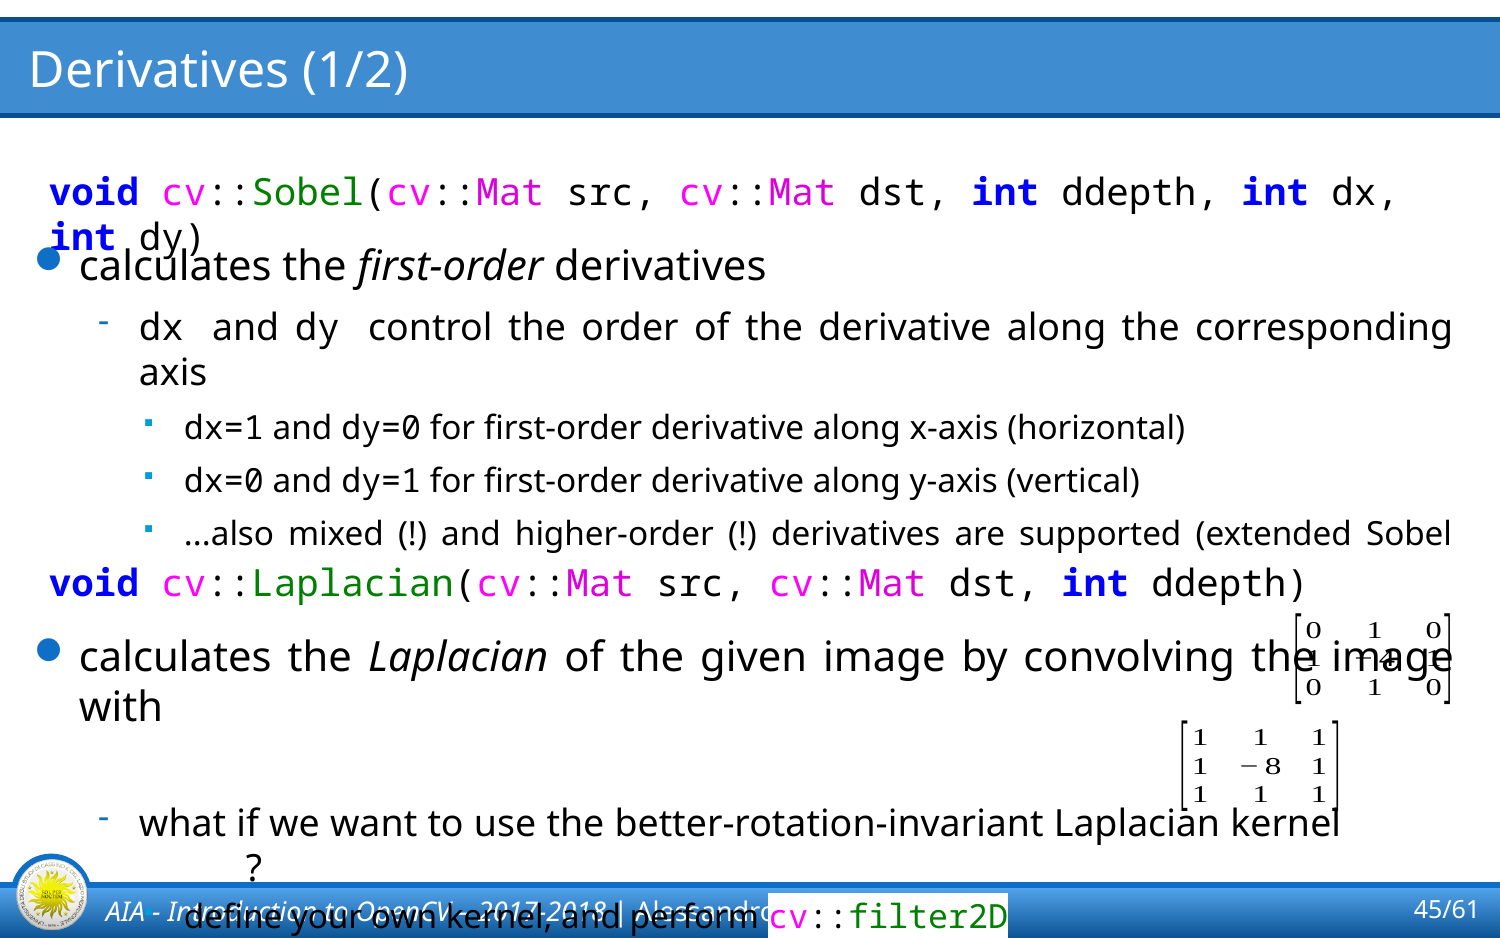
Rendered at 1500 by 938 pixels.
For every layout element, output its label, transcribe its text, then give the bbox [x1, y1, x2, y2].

text_box calculates the Laplacian of the given image by convolving the image with what if we want to use the better-rotation-invariant Laplacian kernel ? define your own kernel, and perform cv::filter2D [33, 612, 1455, 882]
text_box calculates the first-order derivatives dx and dy control the order of the derivative along the corresponding axis dx=1 and dy=0 for first-order derivative along x-axis (horizontal) dx=0 and dy=1 for first-order derivative along y-axis (vertical) ...also mixed (!) and higher-order (!) derivatives are supported (extended Sobel operators) [33, 221, 1455, 525]
text_box void cv::Laplacian(cv::Mat src, cv::Mat dst, int ddepth) [33, 551, 1471, 612]
picture [15, 858, 88, 931]
title Derivatives (1/2) [0, 18, 1500, 117]
text_box void cv::Sobel(cv::Mat src, cv::Mat dst, int ddepth, int dx, int dy) [33, 160, 1471, 266]
